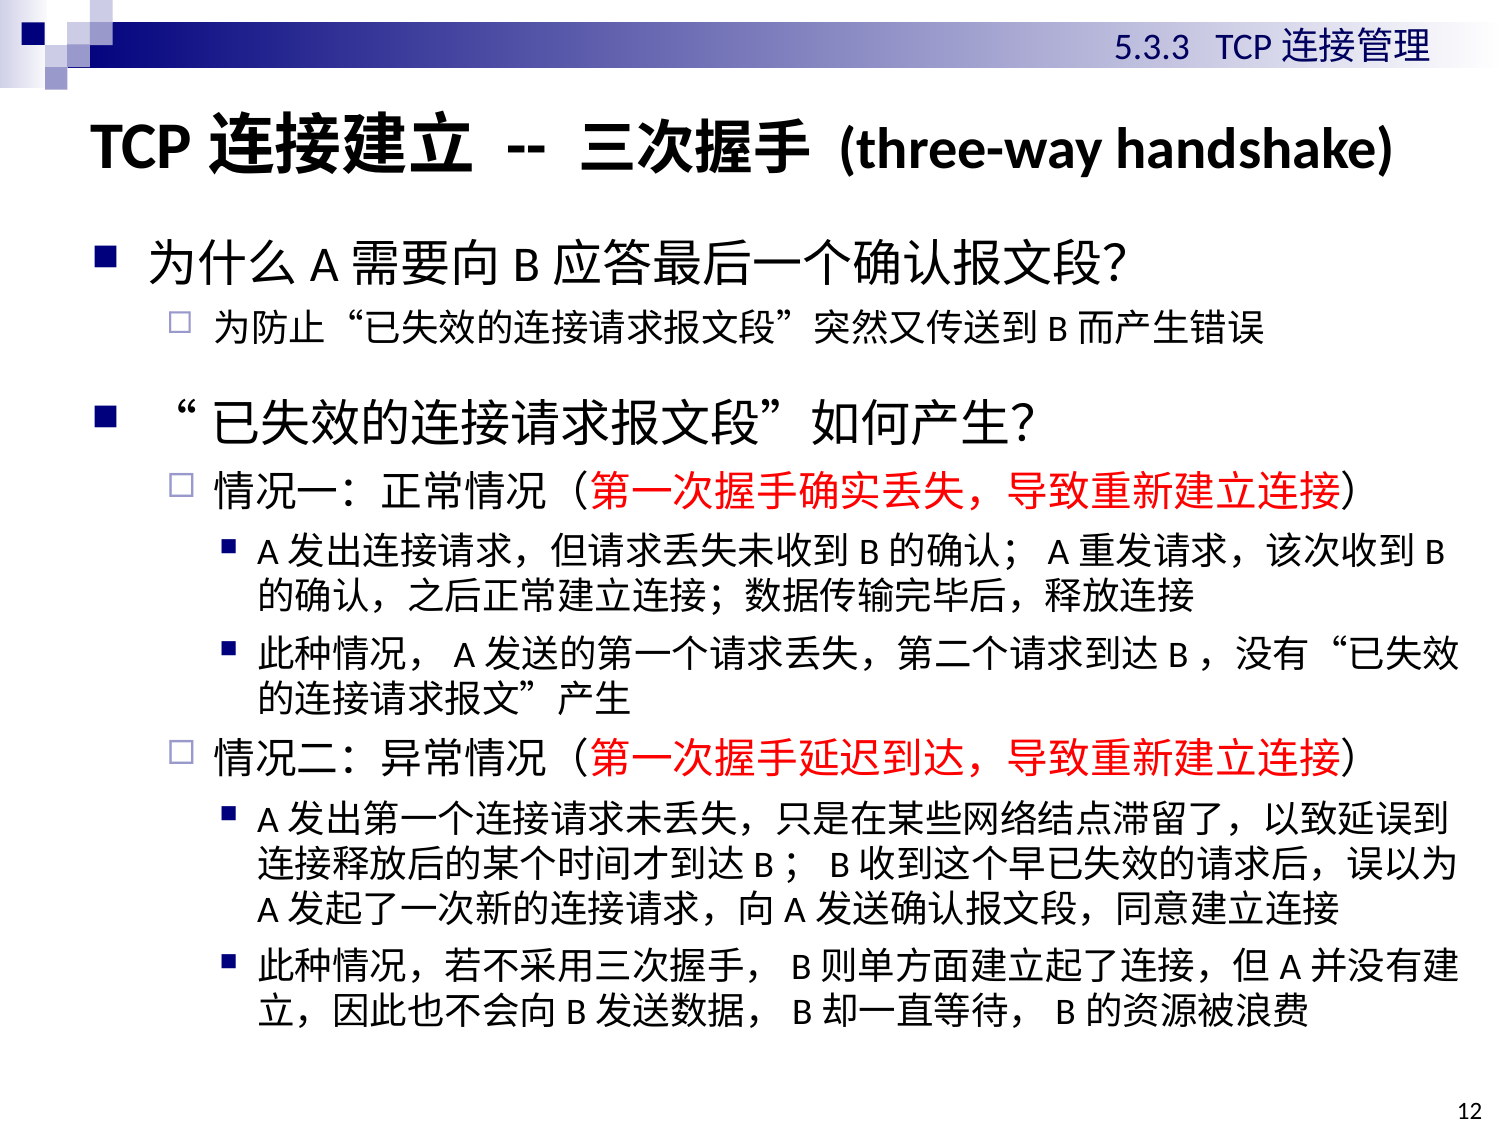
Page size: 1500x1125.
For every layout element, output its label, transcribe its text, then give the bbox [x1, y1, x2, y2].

text_box 5.3.3 TCP连接管理 [1099, 14, 1483, 75]
list 为什么A需要向B应答最后一个确认报文段？ 为防止“已失效的连接请求报文段”突然又传送到B而产生错误 “已失效的连接请求报文段”如何产生？ 情况一：正常情况（第一次握手确实丢失，导致重新建立连接） A发出连接请求，但请求丢失未收到B的确认；A重发请求，该次收到B的确认，之后正常建立连接；数据传输完毕后，释放连接 此种情况，A发送的第一个请求丢失，第二个请求到达B，没有“已失效的连接请求报文”产生 情况二：异常情况（第一次握手延迟到达，导致重新建立连接） A发出第一个连接请求未丢失，只是在某些网络结点滞留了，以致延误到连接释放后的某个时间才到达B；B收到这个早已失效的请求后，误以为A发起了一次新的连接请求，向A发送确认报文段，同意建立连接 此种情况，若不采用三次握手，B则单方面建立起了连接，但A并没有建立，因此也不会向B发送数据，B却一直等待，B的资源被浪费 [76, 224, 1483, 1074]
title TCP连接建立 -- 三次握手 (three-way handshake) [75, 75, 1425, 209]
slide_number 12 [1448, 1100, 1483, 1125]
